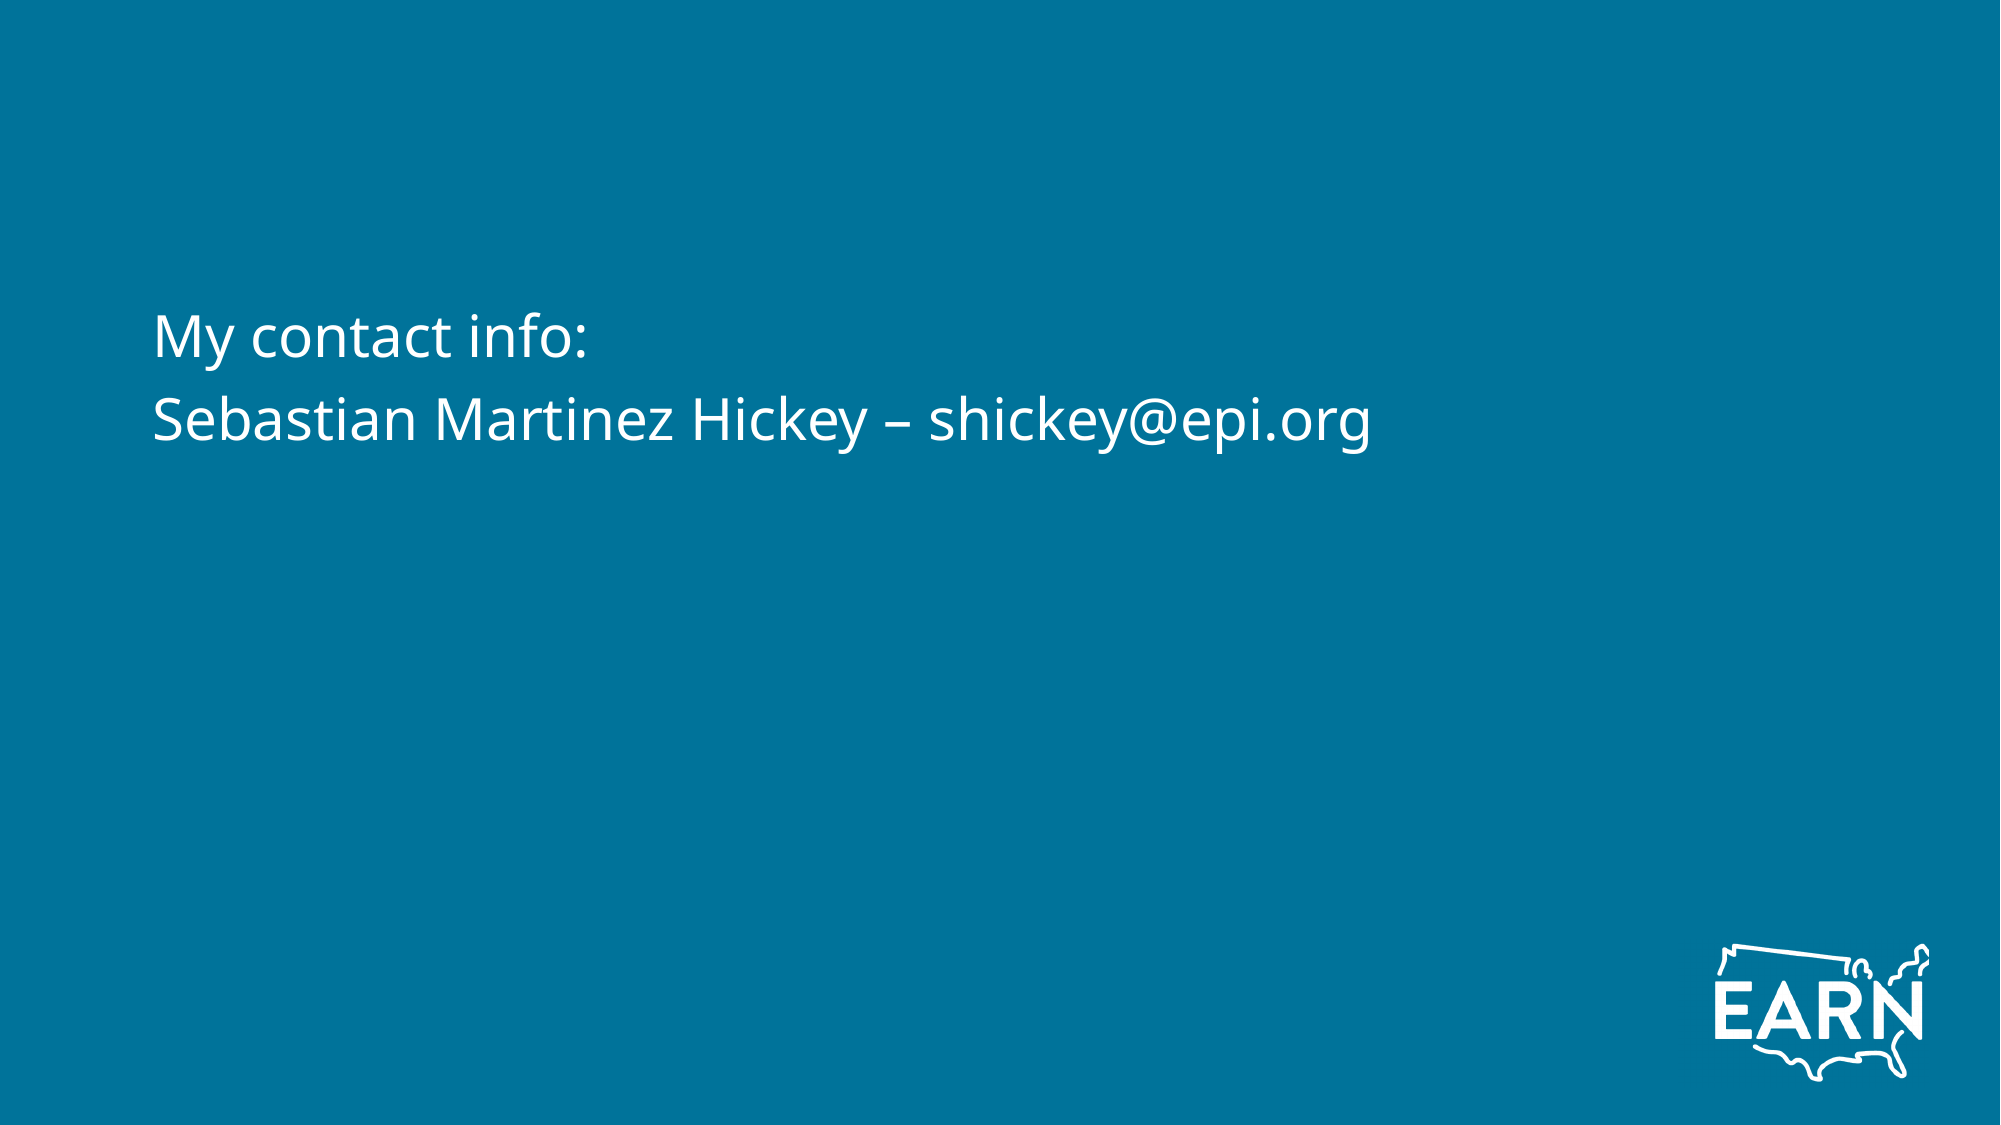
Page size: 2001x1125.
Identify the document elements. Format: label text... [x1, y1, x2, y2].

picture [1716, 982, 1751, 1038]
picture [1918, 961, 1928, 975]
picture [1874, 981, 1922, 1039]
picture [1718, 944, 1850, 975]
picture [1853, 959, 1872, 979]
picture [1757, 981, 1810, 1038]
list My contact info: Sebastian Martinez Hickey – shickey@epi.org [137, 299, 1863, 1014]
picture [1888, 944, 1928, 985]
picture [1754, 1031, 1906, 1081]
picture [1819, 982, 1861, 1038]
